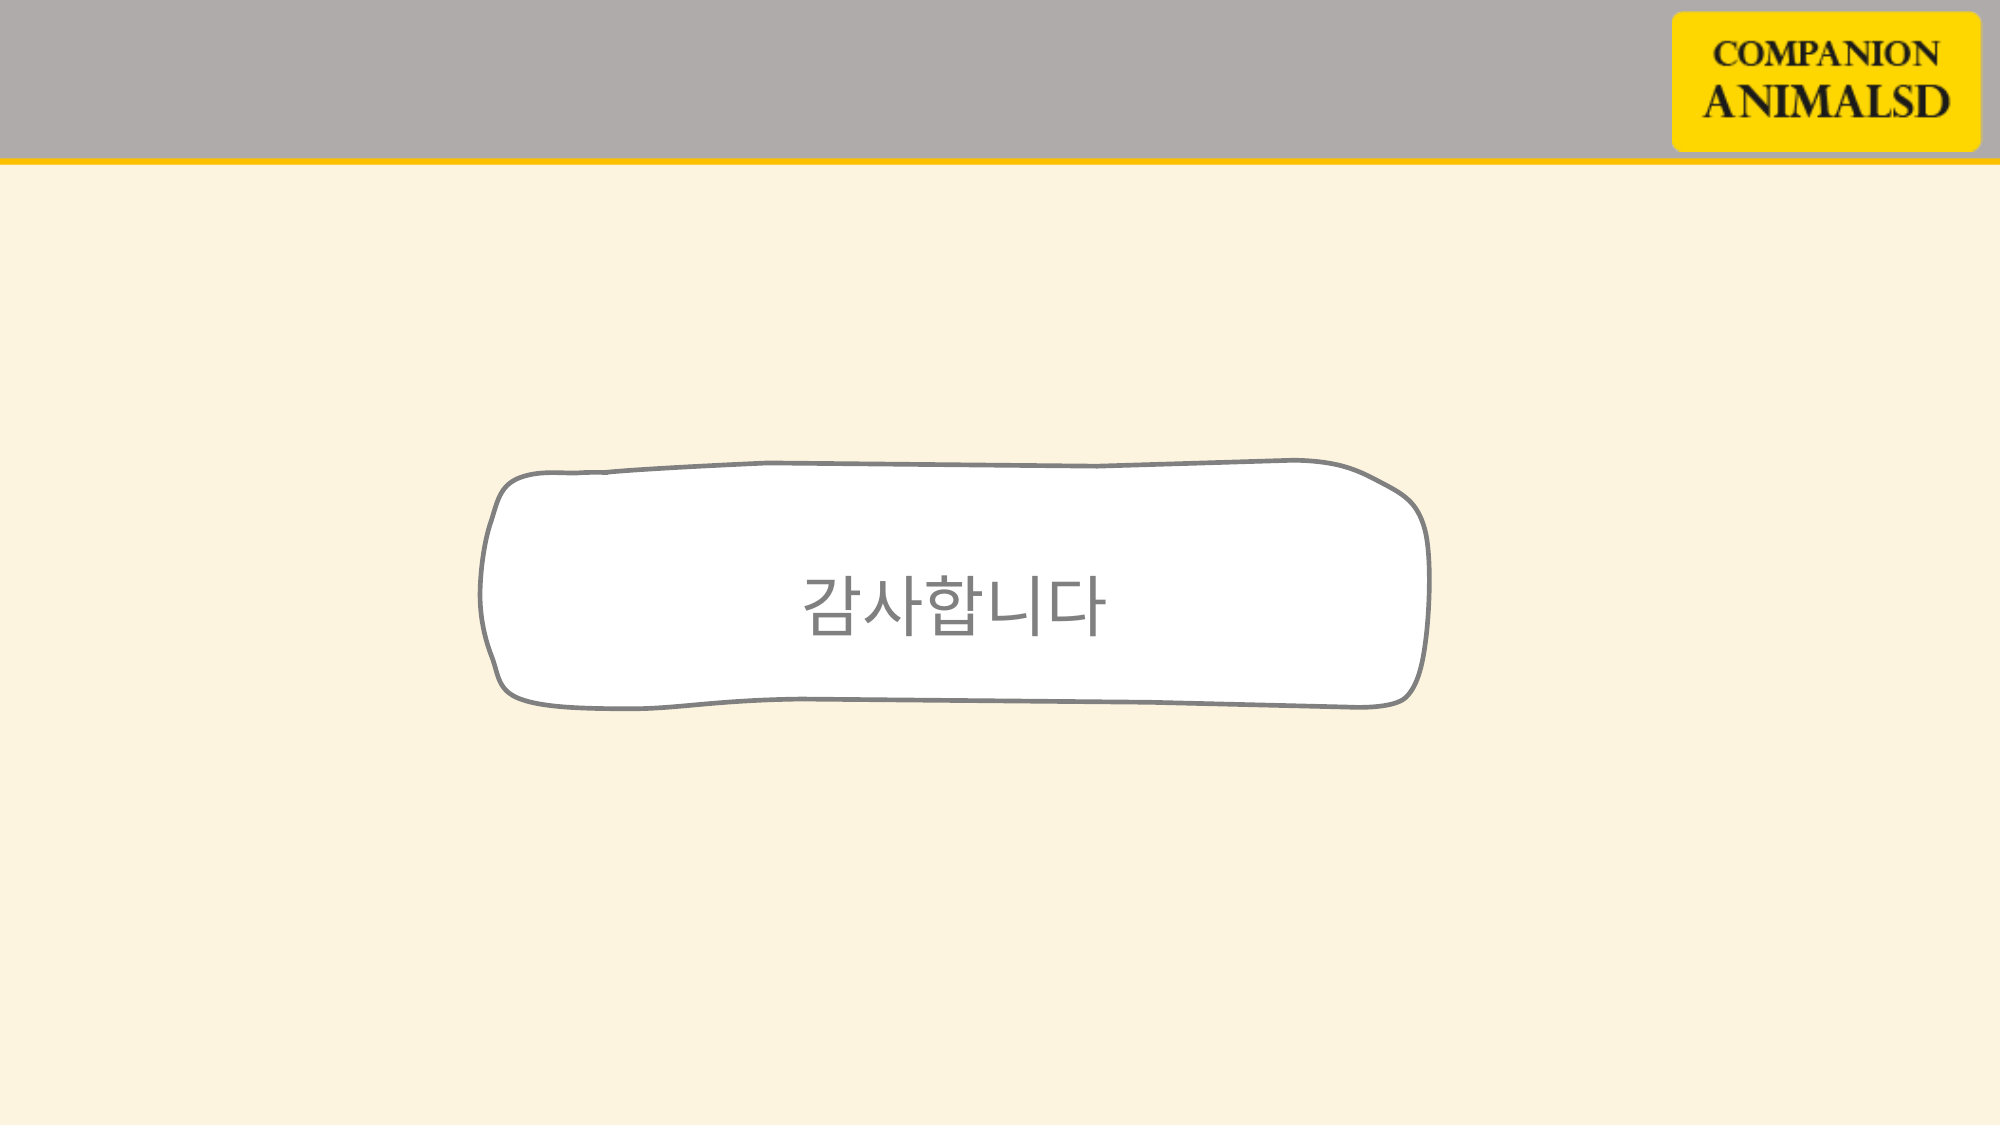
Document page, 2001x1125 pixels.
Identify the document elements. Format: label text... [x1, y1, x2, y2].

picture [1672, 11, 1983, 152]
text_box [0, 0, 2000, 159]
text_box 감사합니다 [479, 459, 1431, 710]
